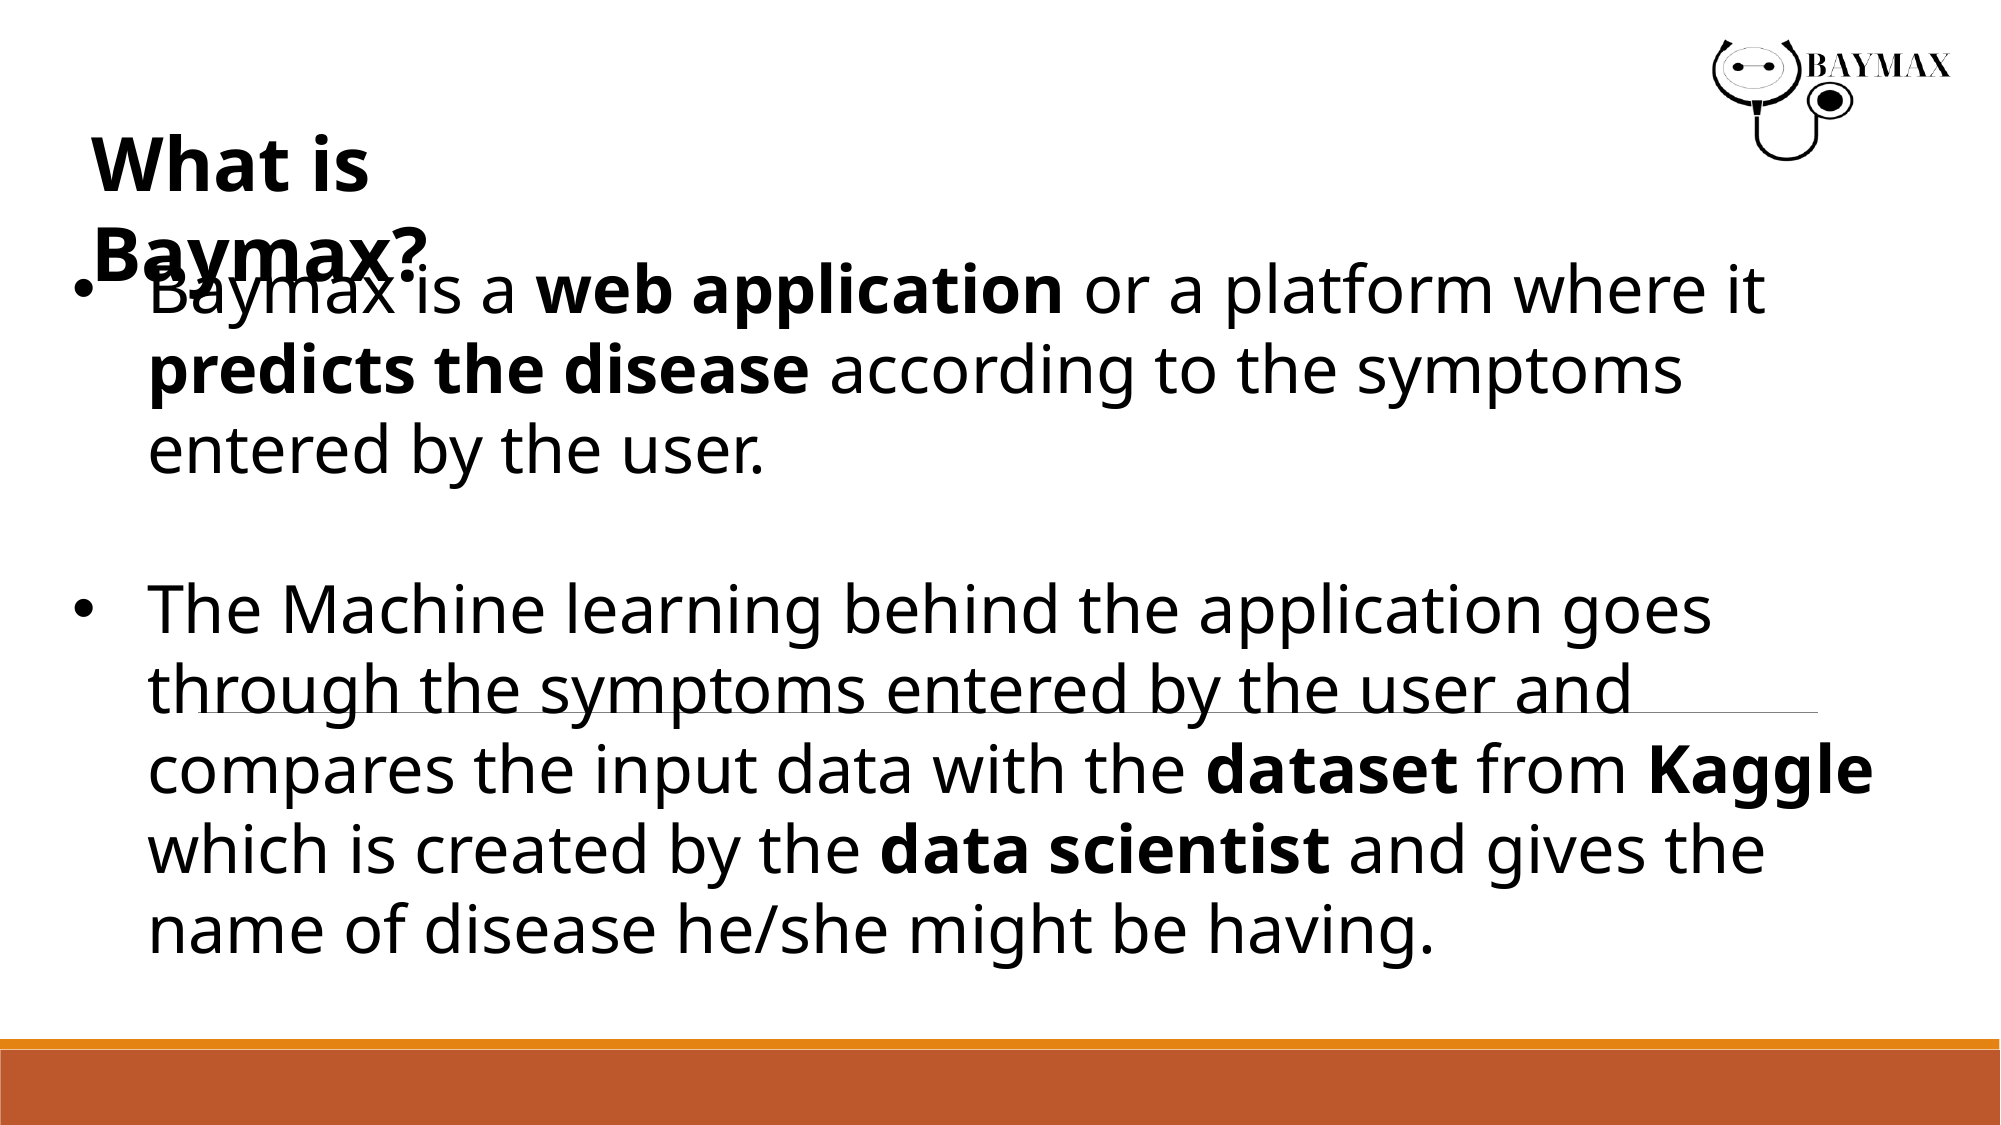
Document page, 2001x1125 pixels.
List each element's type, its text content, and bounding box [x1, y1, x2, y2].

text_box What is Baymax? [76, 108, 731, 239]
text_box Baymax is a web application or a platform where it predicts the disease according to the symptoms entered by the user. The Machine learning behind the application goes through the symptoms entered by the user and compares the input data with the dataset from Kaggle which is created by the data scientist and gives the name of disease he/she might be having. [57, 239, 1905, 975]
picture [1697, 16, 1965, 176]
